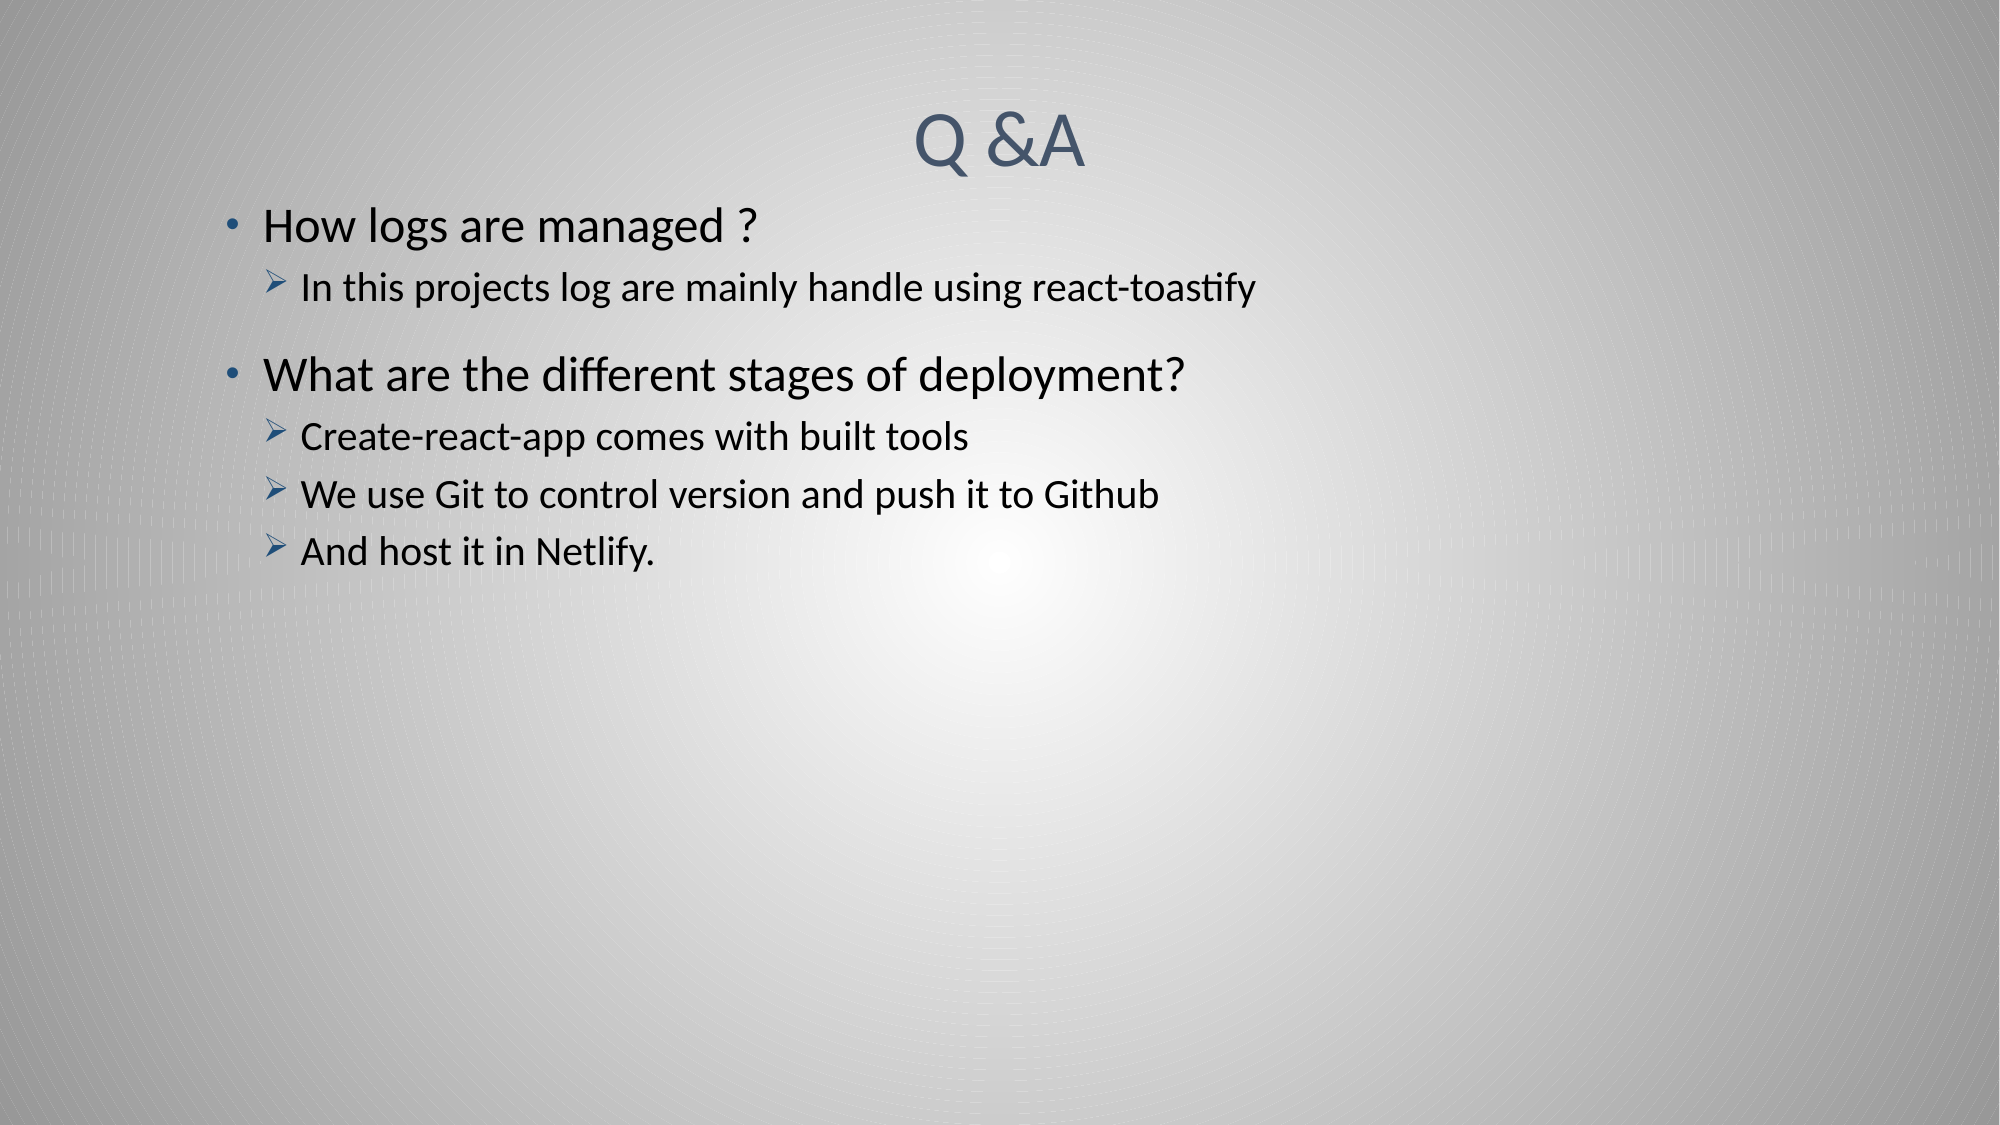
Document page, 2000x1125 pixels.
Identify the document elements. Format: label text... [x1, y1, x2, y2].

title Q &A [199, 90, 1800, 192]
list How logs are managed ? In this projects log are mainly handle using react-toastify What are the different stages of deployment? Create-react-app comes with built tools We use Git to control version and push it to Github And host it in Netlify. [203, 191, 1804, 1059]
